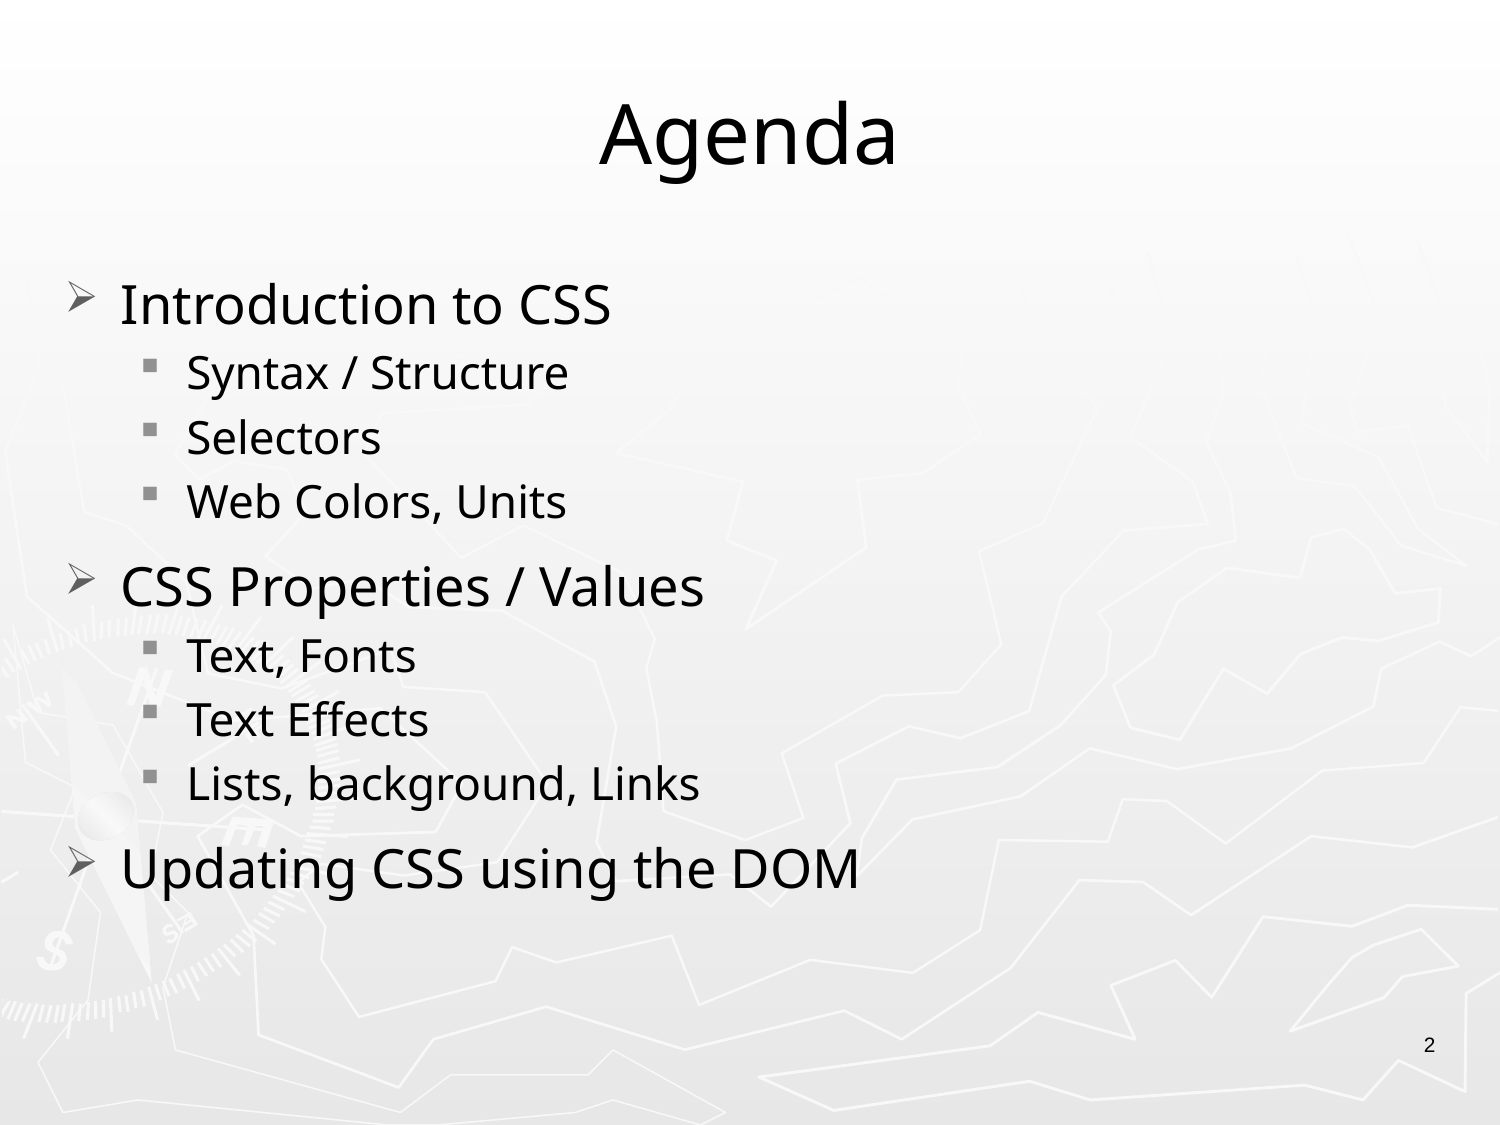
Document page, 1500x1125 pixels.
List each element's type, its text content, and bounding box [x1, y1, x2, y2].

list Introduction to CSS Syntax / Structure Selectors Web Colors, Units CSS Properties / Values Text, Fonts Text Effects Lists, background, Links Updating CSS using the DOM [49, 262, 1451, 1001]
title Agenda [49, 37, 1451, 225]
slide_number 2 [1074, 1024, 1451, 1103]
